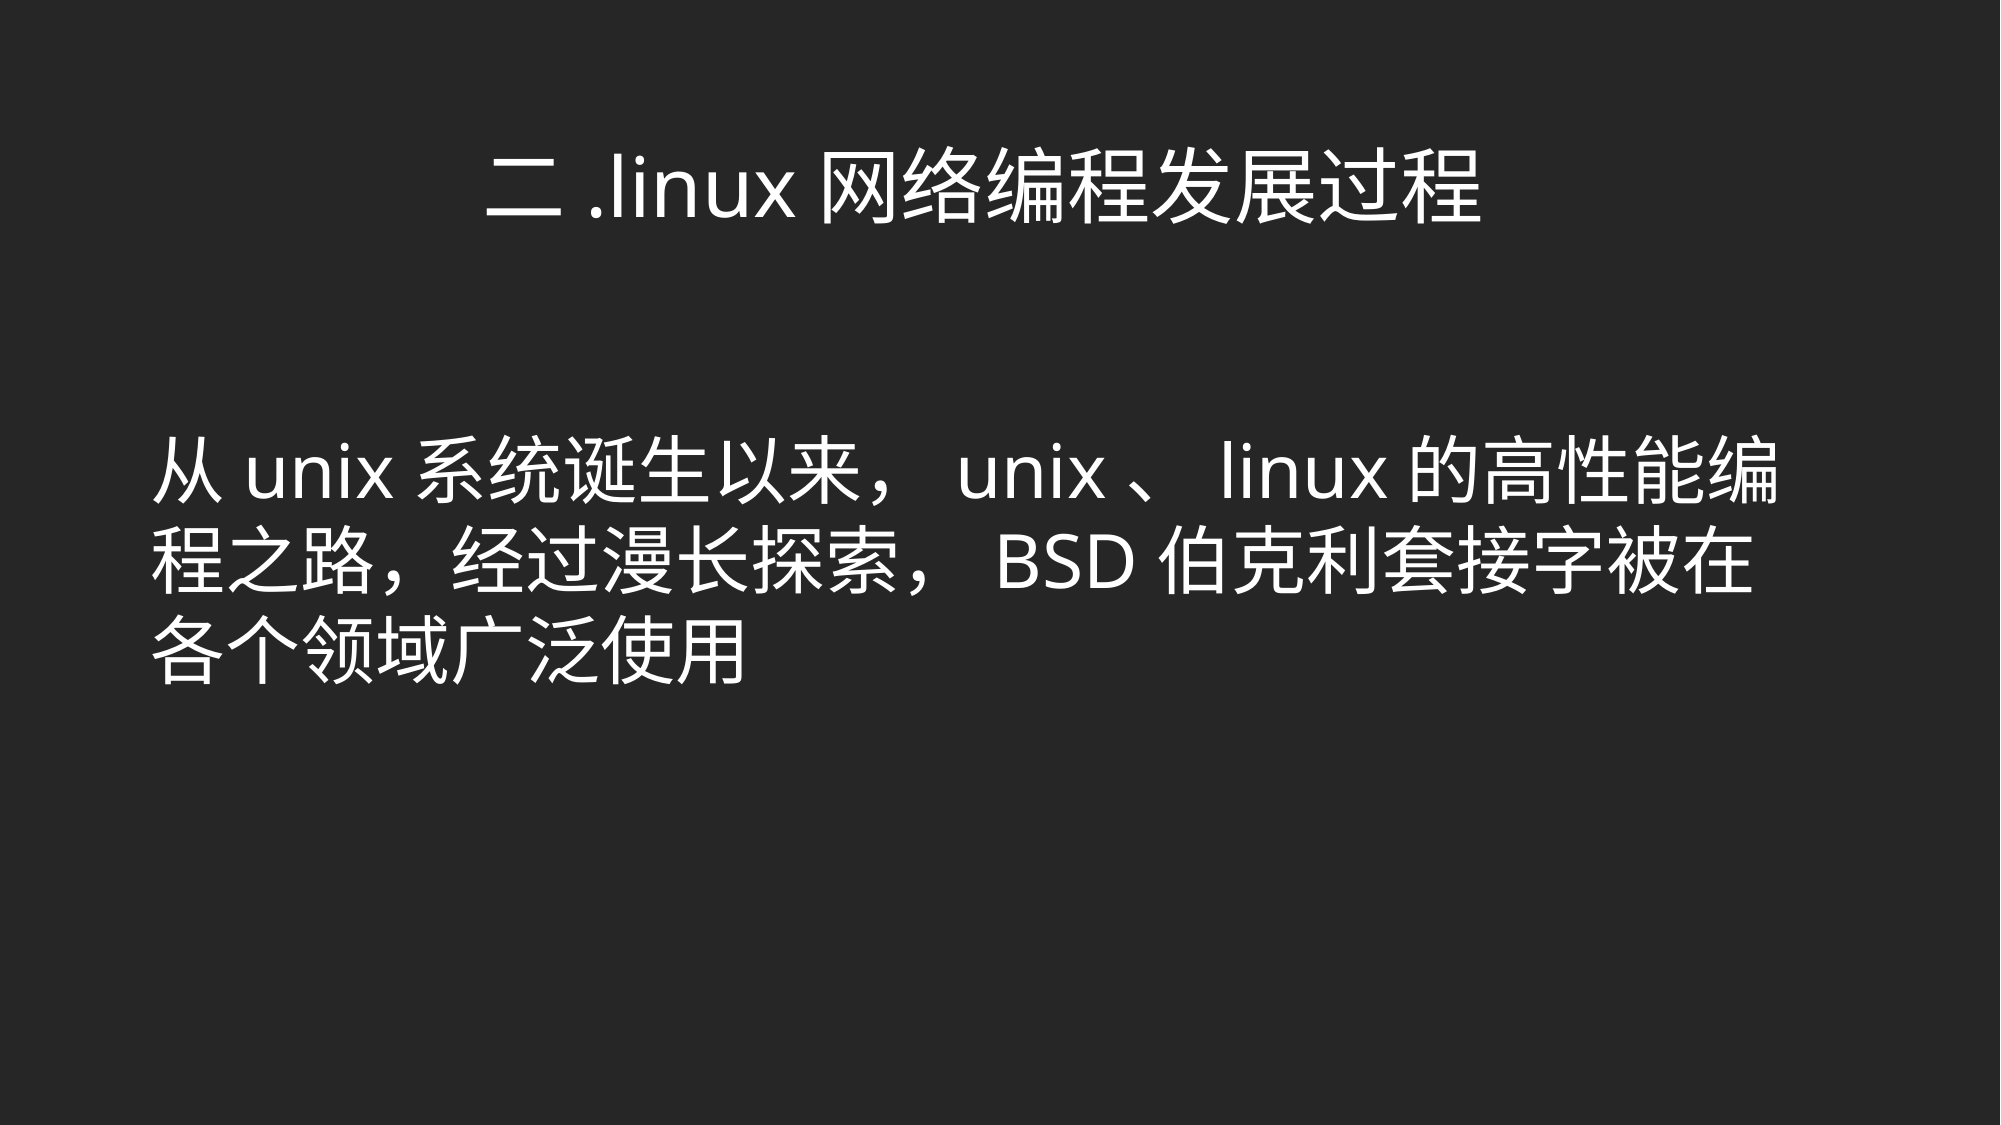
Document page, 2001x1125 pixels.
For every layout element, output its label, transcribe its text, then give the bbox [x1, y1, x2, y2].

text_box 二.linux网络编程发展过程 从unix系统诞生以来，unix、linux的高性能编程之路，经过漫长探索，BSD伯克利套接字被在各个领域广泛使用 [135, 126, 1831, 934]
